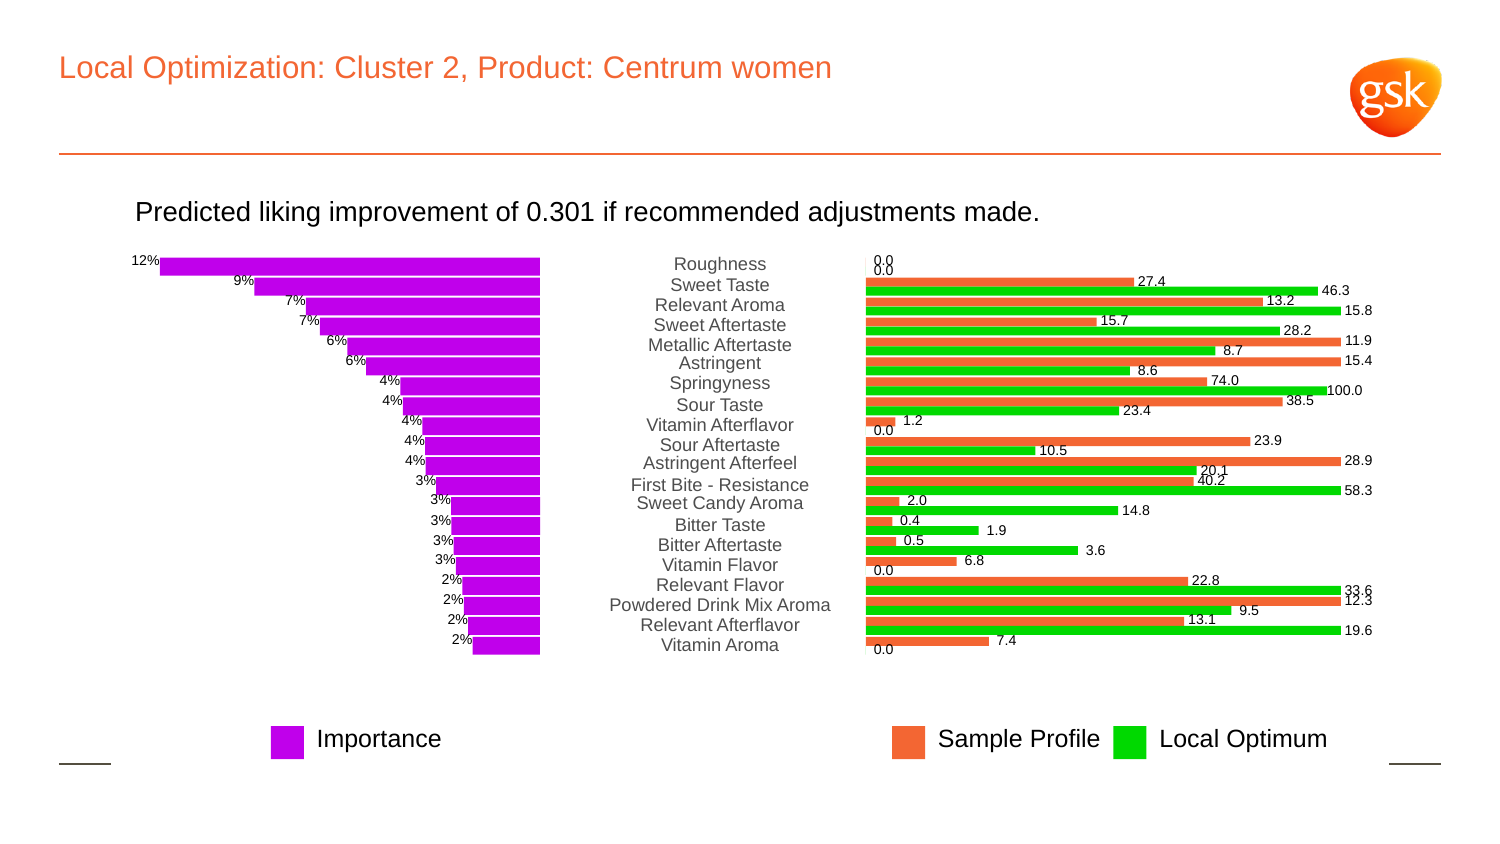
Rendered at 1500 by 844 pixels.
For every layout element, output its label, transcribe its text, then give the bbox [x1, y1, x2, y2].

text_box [112, 194, 1388, 796]
picture [1333, 38, 1457, 157]
title Local Optimization: Cluster 2, Product: Centrum women [58, 47, 1302, 86]
